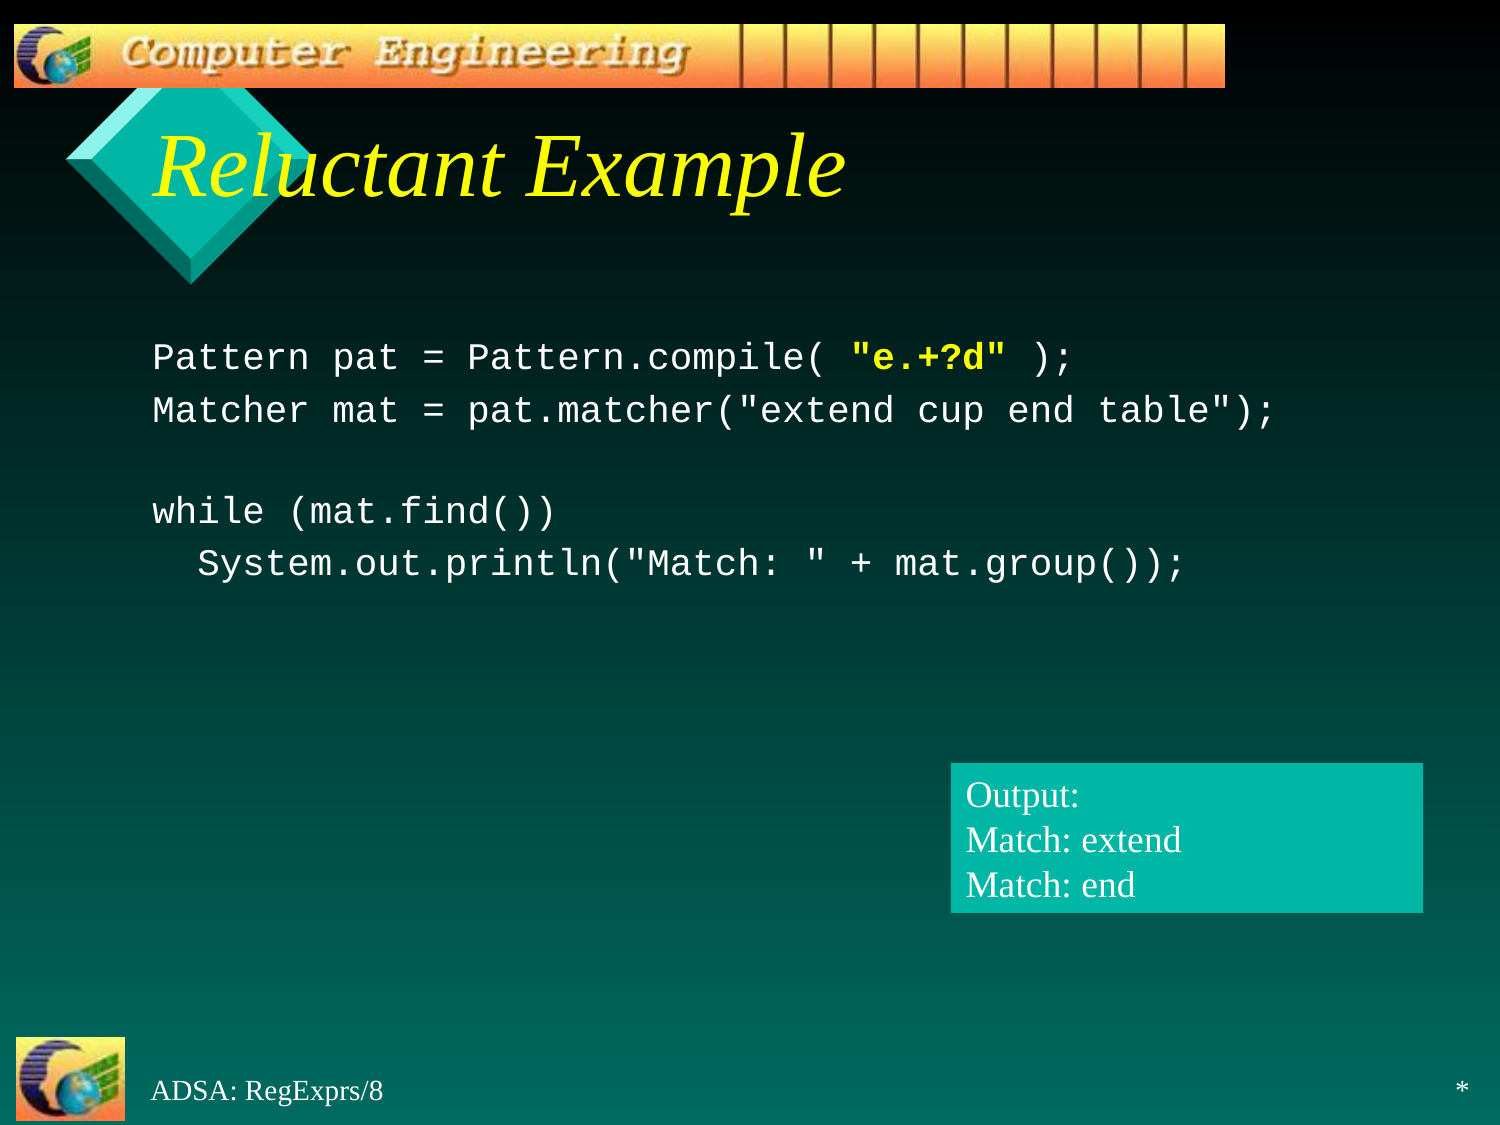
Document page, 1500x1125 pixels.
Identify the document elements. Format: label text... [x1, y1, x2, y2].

picture [16, 1037, 125, 1121]
text_box Output: Match: extend Match: end [950, 763, 1424, 913]
list Pattern pat = Pattern.compile( "e.+?d" ); Matcher mat = pat.matcher("extend cup end table"); while (mat.find()) System.out.println("Match: " + mat.group()); [137, 324, 1413, 1000]
picture [14, 24, 1225, 88]
title Reluctant Example [137, 68, 1414, 250]
